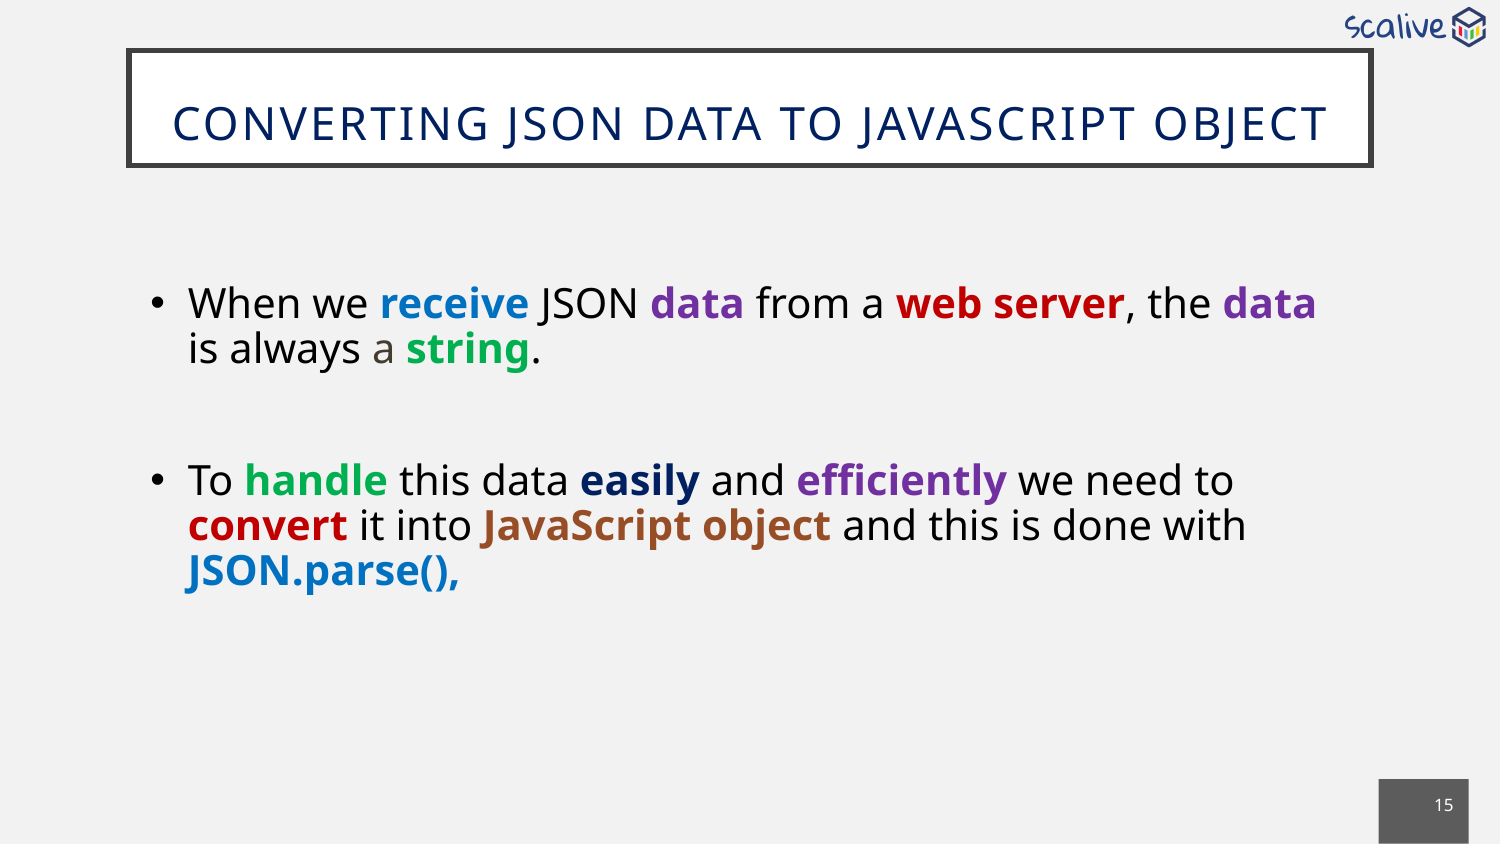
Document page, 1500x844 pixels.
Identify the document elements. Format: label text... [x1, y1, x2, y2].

title Converting json data to javascript object [126, 48, 1374, 168]
text_box When we receive JSON data from a web server, the data is always a string. To handle this data easily and efficiently we need to convert it into JavaScript object and this is done with JSON.parse(), [135, 194, 1353, 647]
slide_number 15 [1378, 779, 1469, 844]
picture [1340, 3, 1489, 51]
